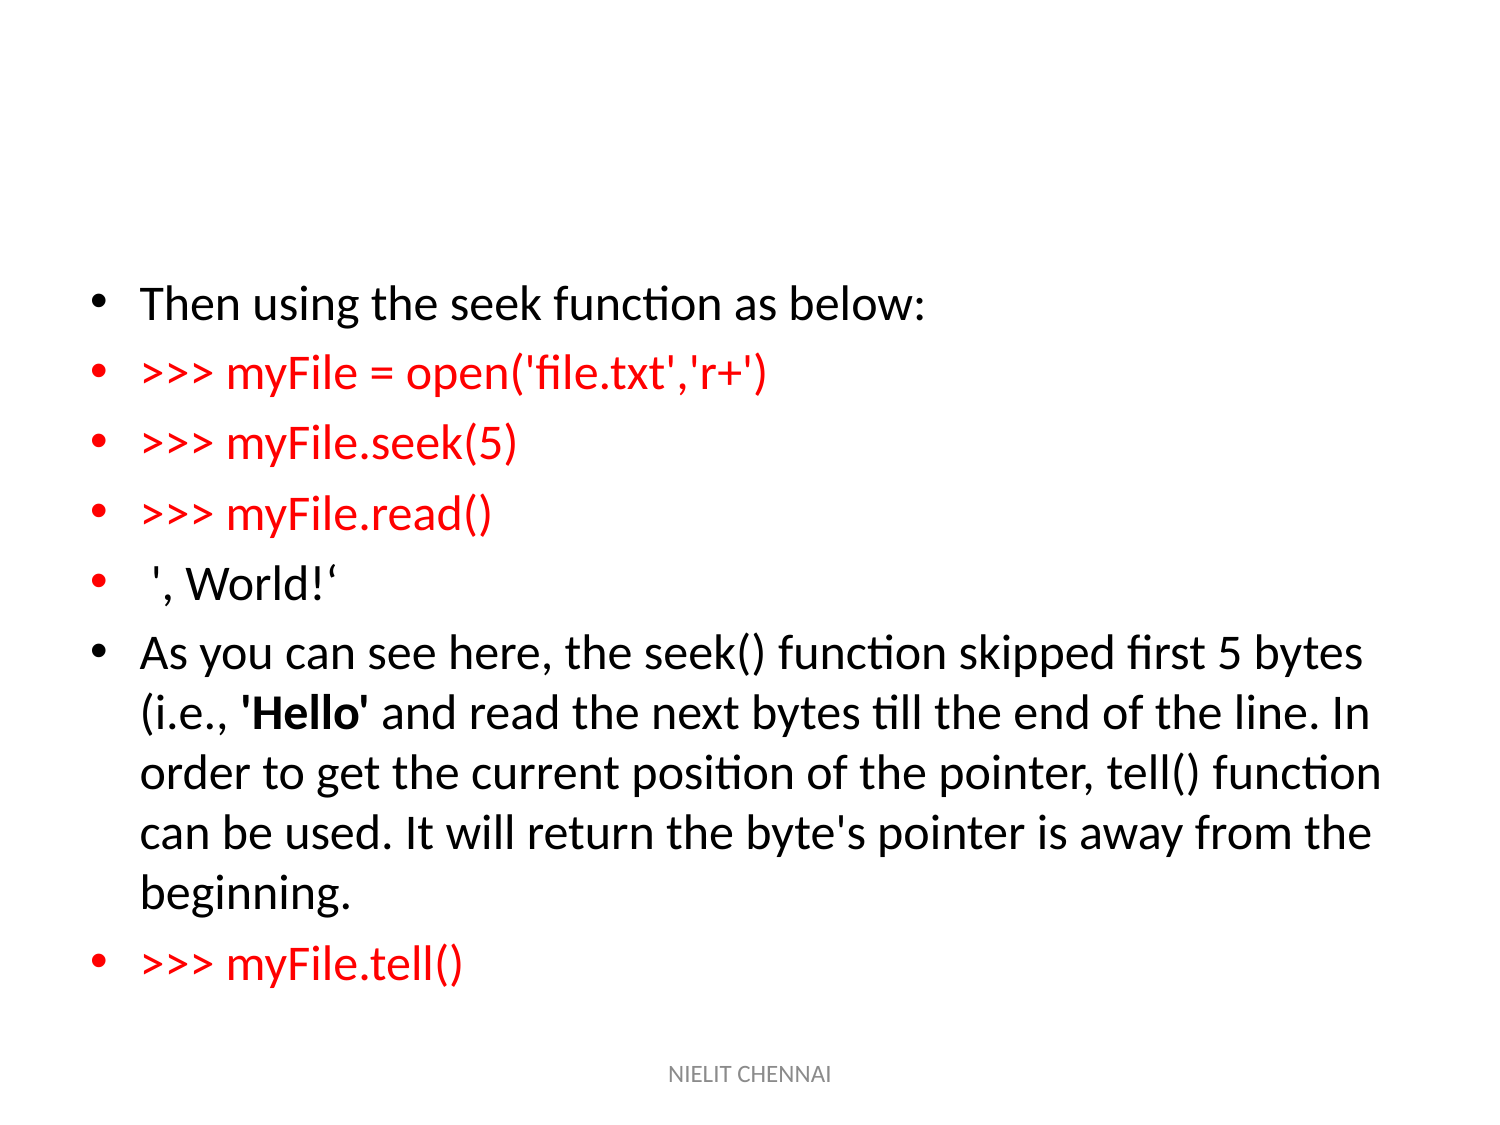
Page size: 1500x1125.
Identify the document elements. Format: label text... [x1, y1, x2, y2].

list Then using the seek function as below: >>> myFile = open('file.txt','r+') >>> myFile.seek(5) >>> myFile.read() ', World!‘ As you can see here, the seek() function skipped first 5 bytes (i.e., 'Hello' and read the next bytes till the end of the line. In order to get the current position of the pointer, tell() function can be used. It will return the byte's pointer is away from the beginning. >>> myFile.tell() [75, 262, 1425, 1005]
footer NIELIT CHENNAI [512, 1042, 988, 1103]
